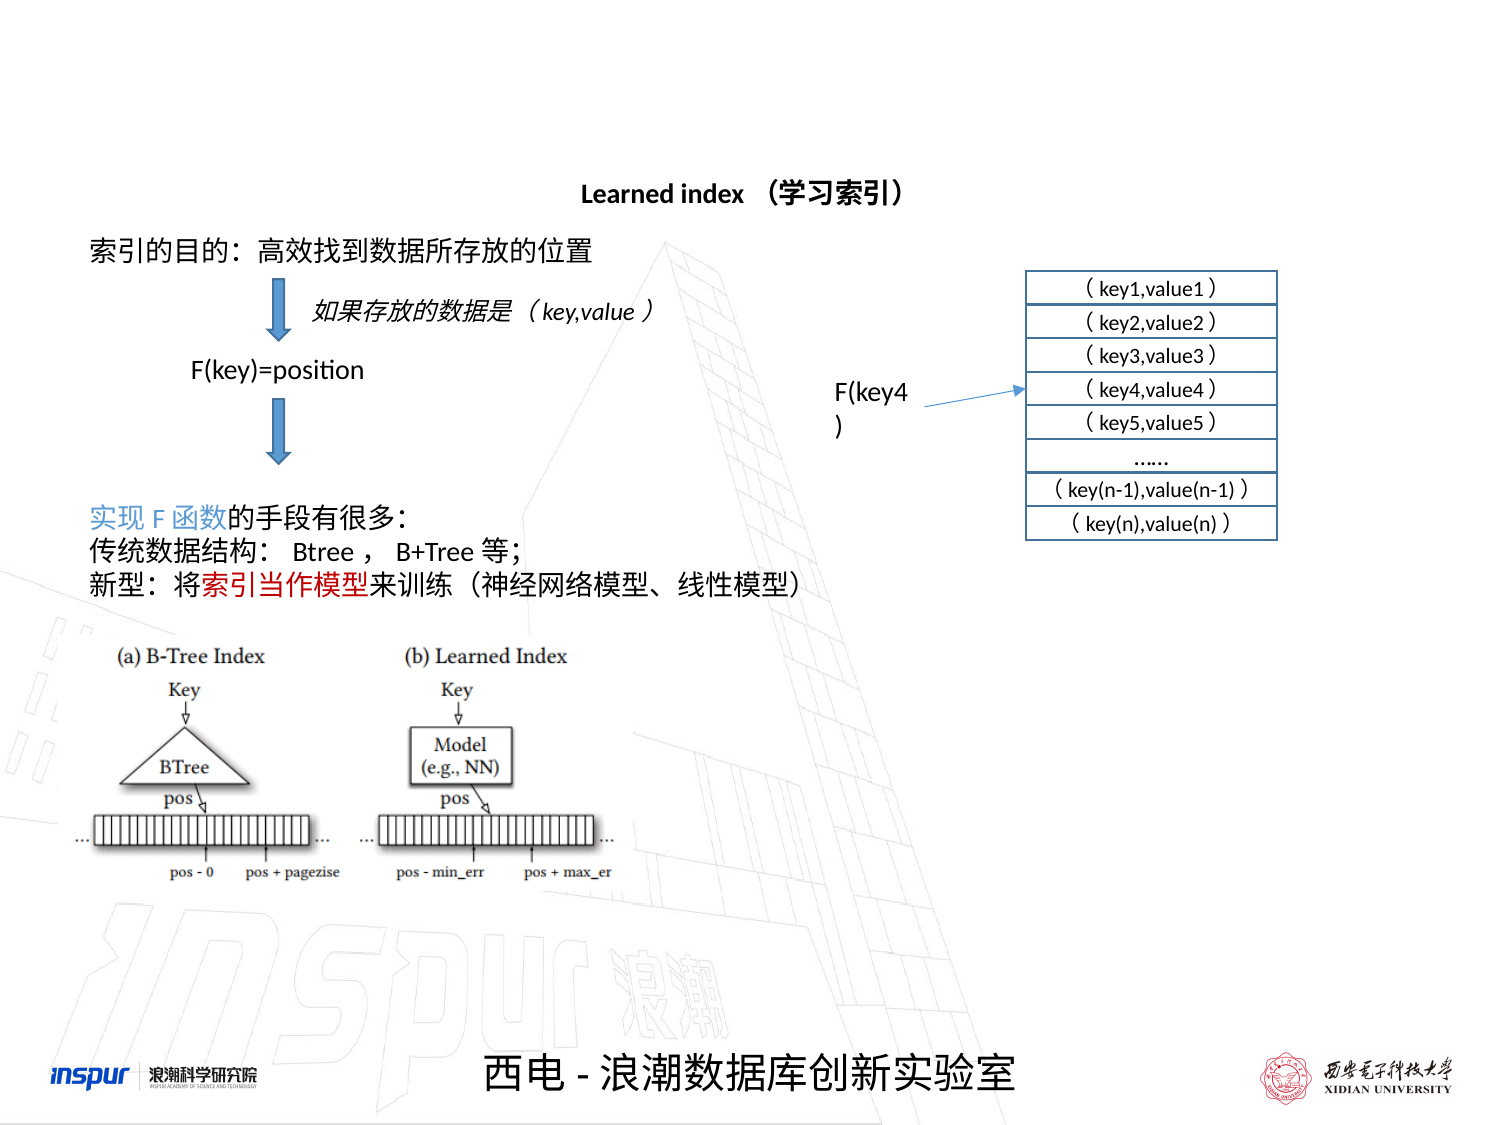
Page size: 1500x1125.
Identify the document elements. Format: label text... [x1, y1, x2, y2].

text_box （key(n-1),value(n-1)） [1025, 471, 1278, 505]
text_box F(key4) [819, 365, 925, 448]
text_box （key1,value1） [1025, 270, 1278, 303]
text_box 实现F函数的手段有很多： 传统数据结构：Btree，B+Tree等； 新型：将索引当作模型来训练（神经网络模型、线性模型） [74, 492, 911, 643]
text_box （key5,value5） [1025, 404, 1278, 438]
text_box [265, 398, 292, 466]
text_box F(key)=position [176, 343, 404, 393]
text_box （key2,value2） [1025, 303, 1278, 337]
text_box …… [1025, 438, 1278, 471]
text_box 如果存放的数据是（key,value） [296, 288, 688, 334]
text_box Learned index（学习索引） [41, 168, 1459, 217]
text_box （key4,value4） [1025, 371, 1278, 404]
text_box （key3,value3） [1025, 337, 1278, 371]
text_box 索引的目的：高效找到数据所存放的位置 [74, 226, 634, 309]
text_box （key(n),value(n)） [1025, 505, 1278, 541]
picture [0, 0, 1500, 1125]
text_box [265, 278, 292, 342]
